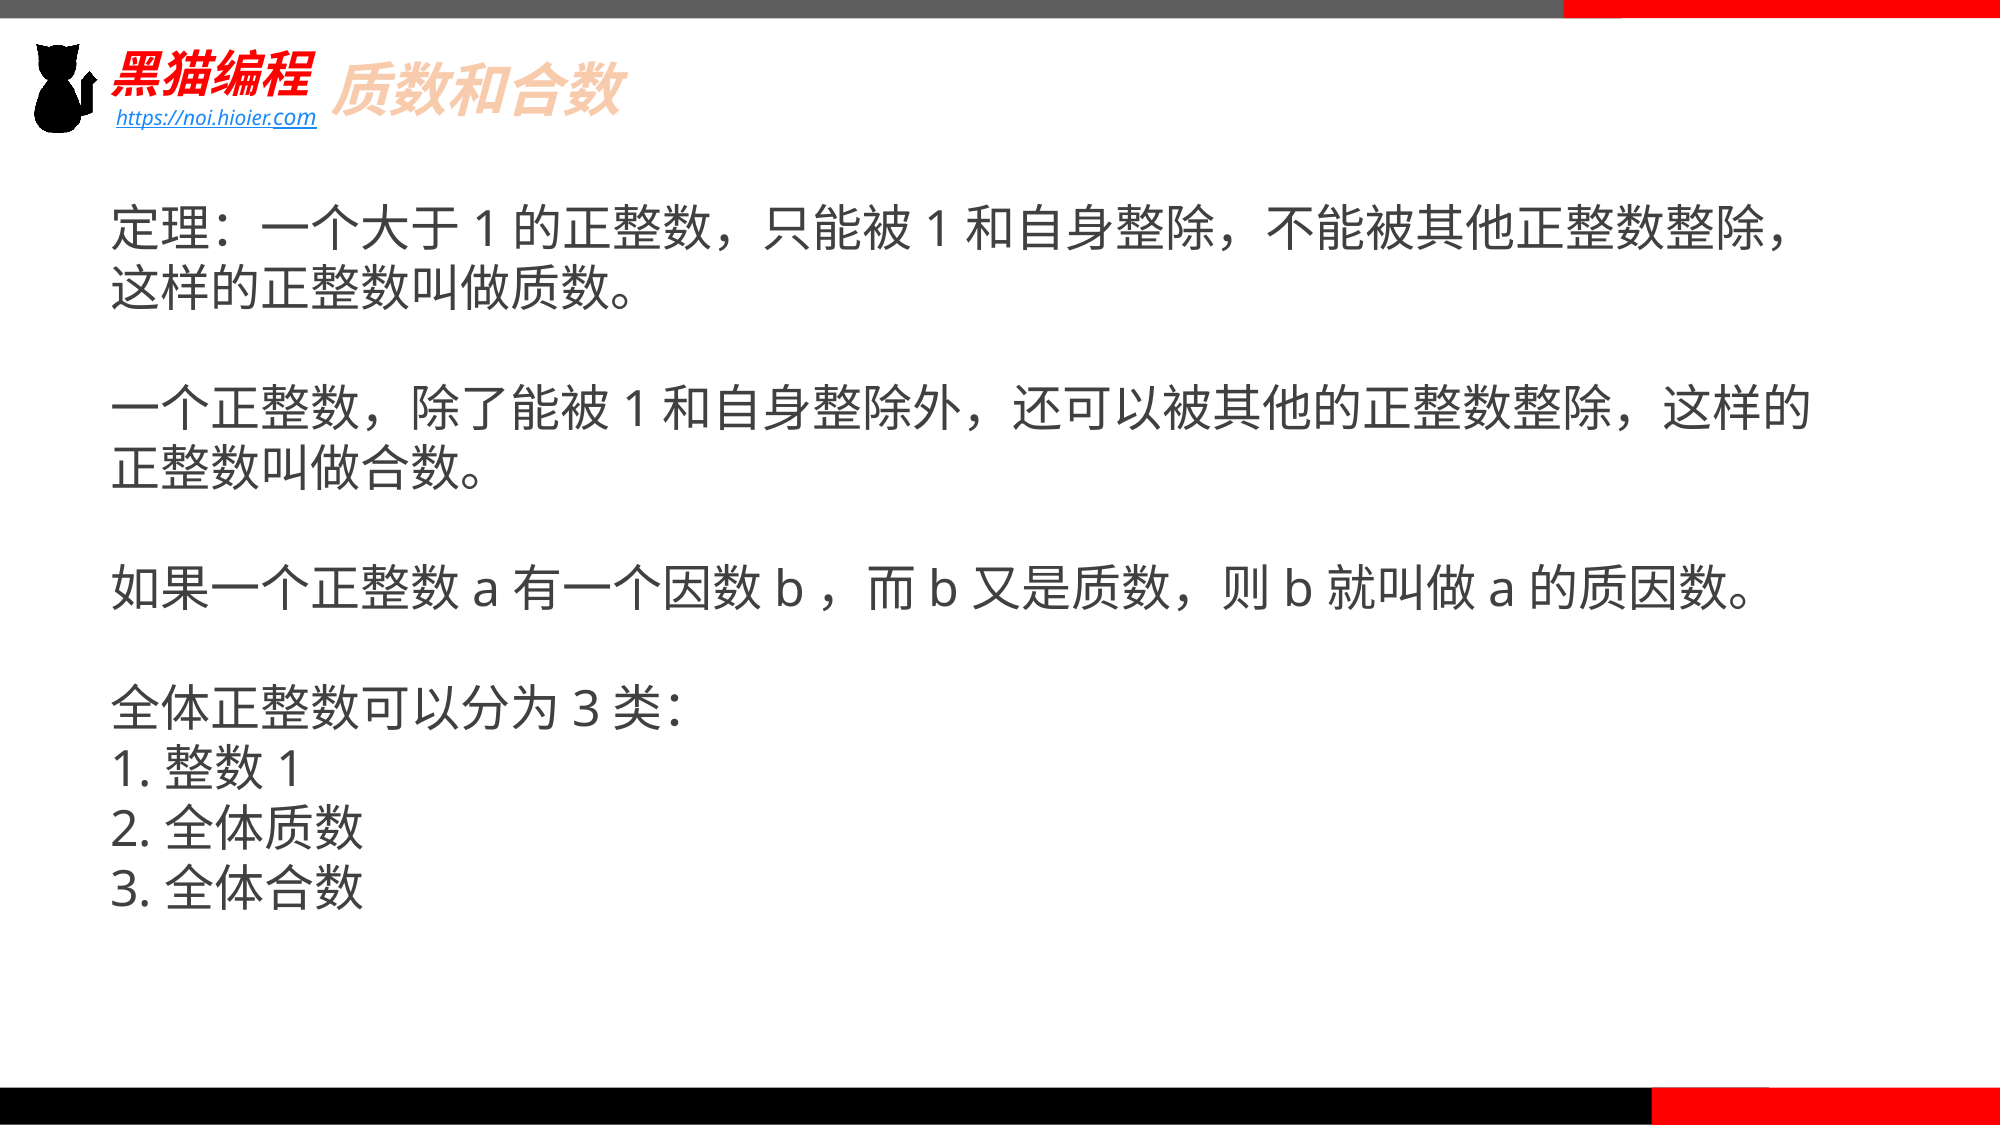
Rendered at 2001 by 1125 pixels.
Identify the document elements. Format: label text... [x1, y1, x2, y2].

picture [21, 44, 110, 133]
text_box 质数和合数 [315, 53, 1012, 129]
text_box 定理：一个大于1的正整数，只能被1和自身整除，不能被其他正整数整除， 这样的正整数叫做质数。 一个正整数，除了能被1和自身整除外，还可以被其他的正整数整除，这样的正整数叫做合数。 如果一个正整数a有一个因数b，而b又是质数，则b就叫做a的质因数。 全体正整数可以分为3类： 1.整数1 2.全体质数 3.全体合数 [95, 189, 1864, 925]
